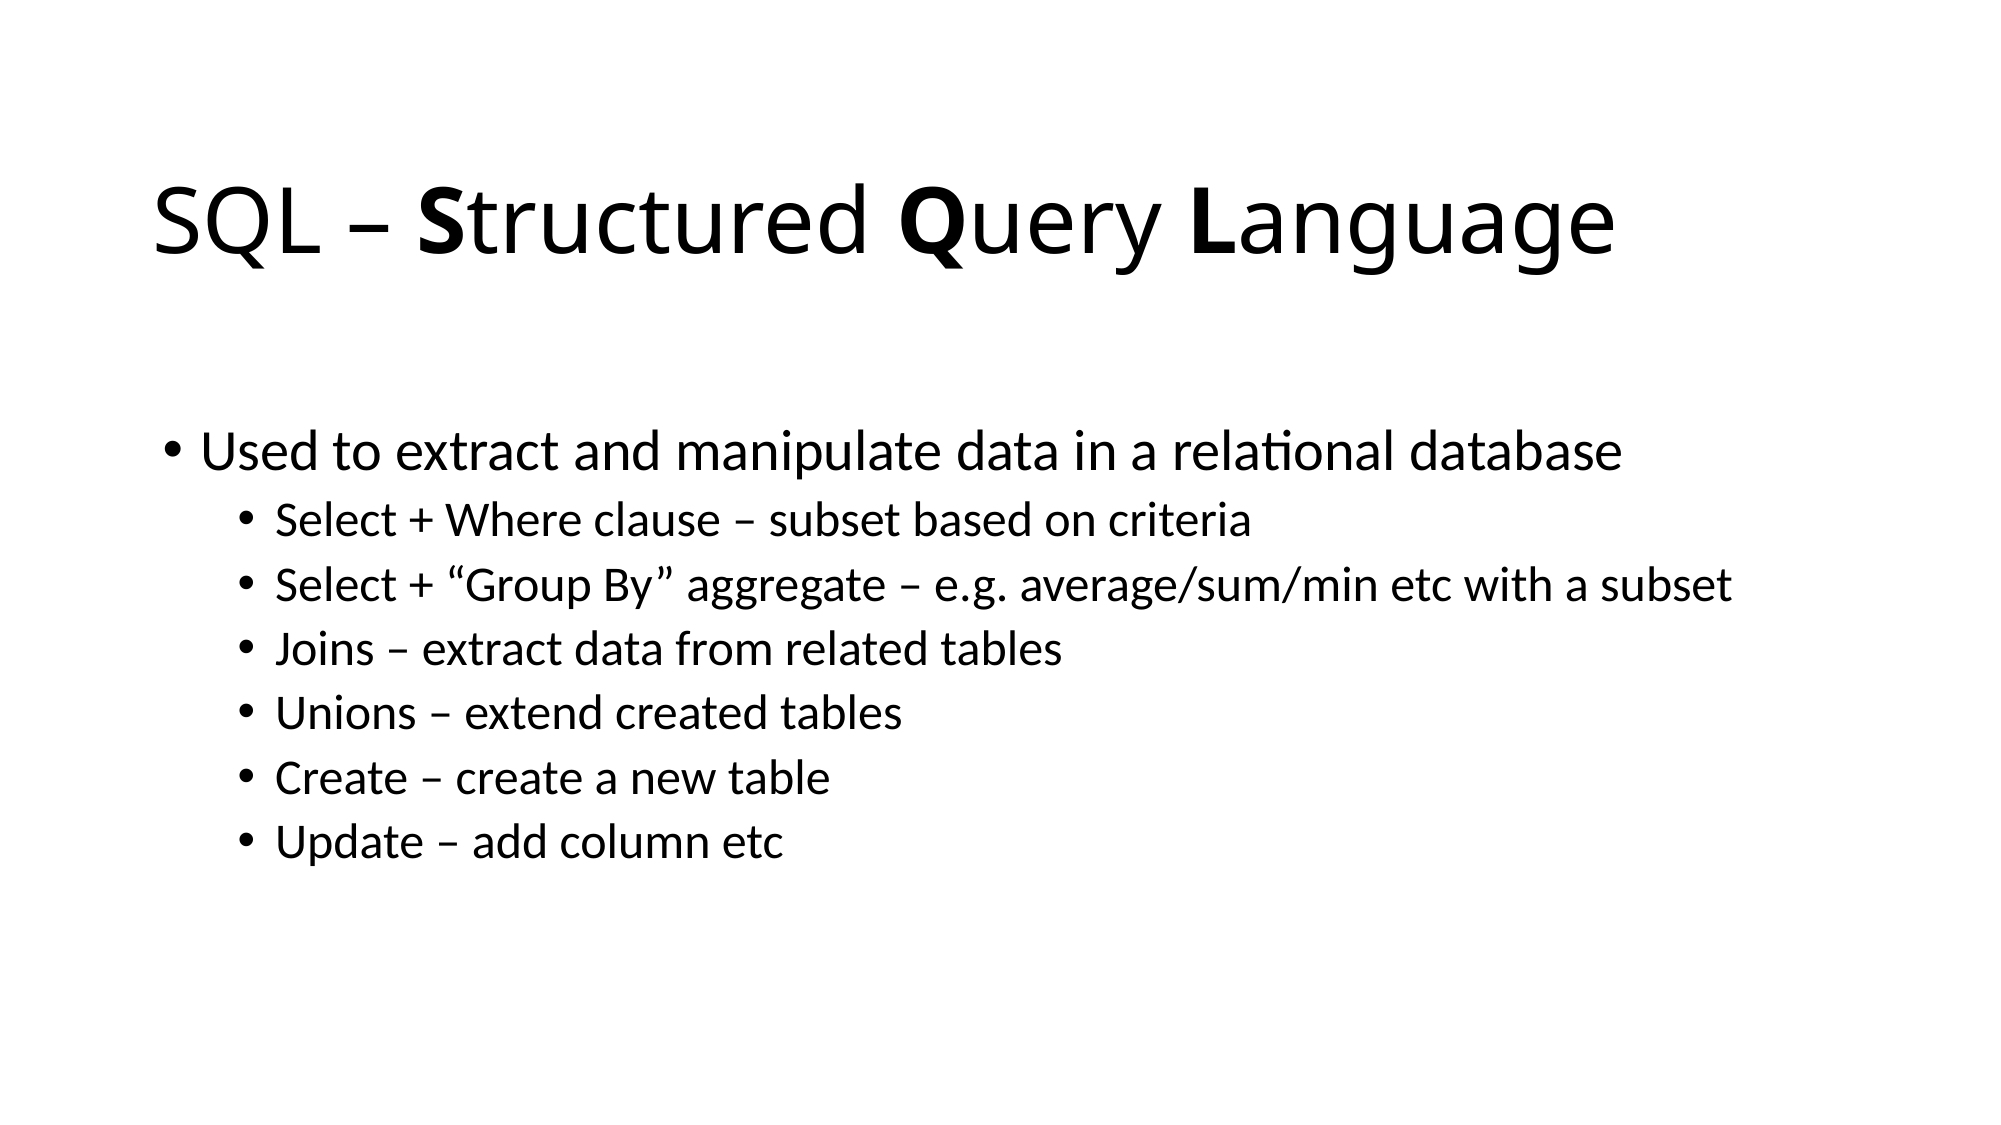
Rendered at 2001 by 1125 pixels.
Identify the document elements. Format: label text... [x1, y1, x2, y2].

list Used to extract and manipulate data in a relational database Select + Where clause – subset based on criteria Select + “Group By” aggregate – e.g. average/sum/min etc with a subset Joins – extract data from related tables Unions – extend created tables Create – create a new table Update – add column etc [147, 412, 1873, 903]
title SQL – Structured Query Language [137, 115, 1863, 333]
